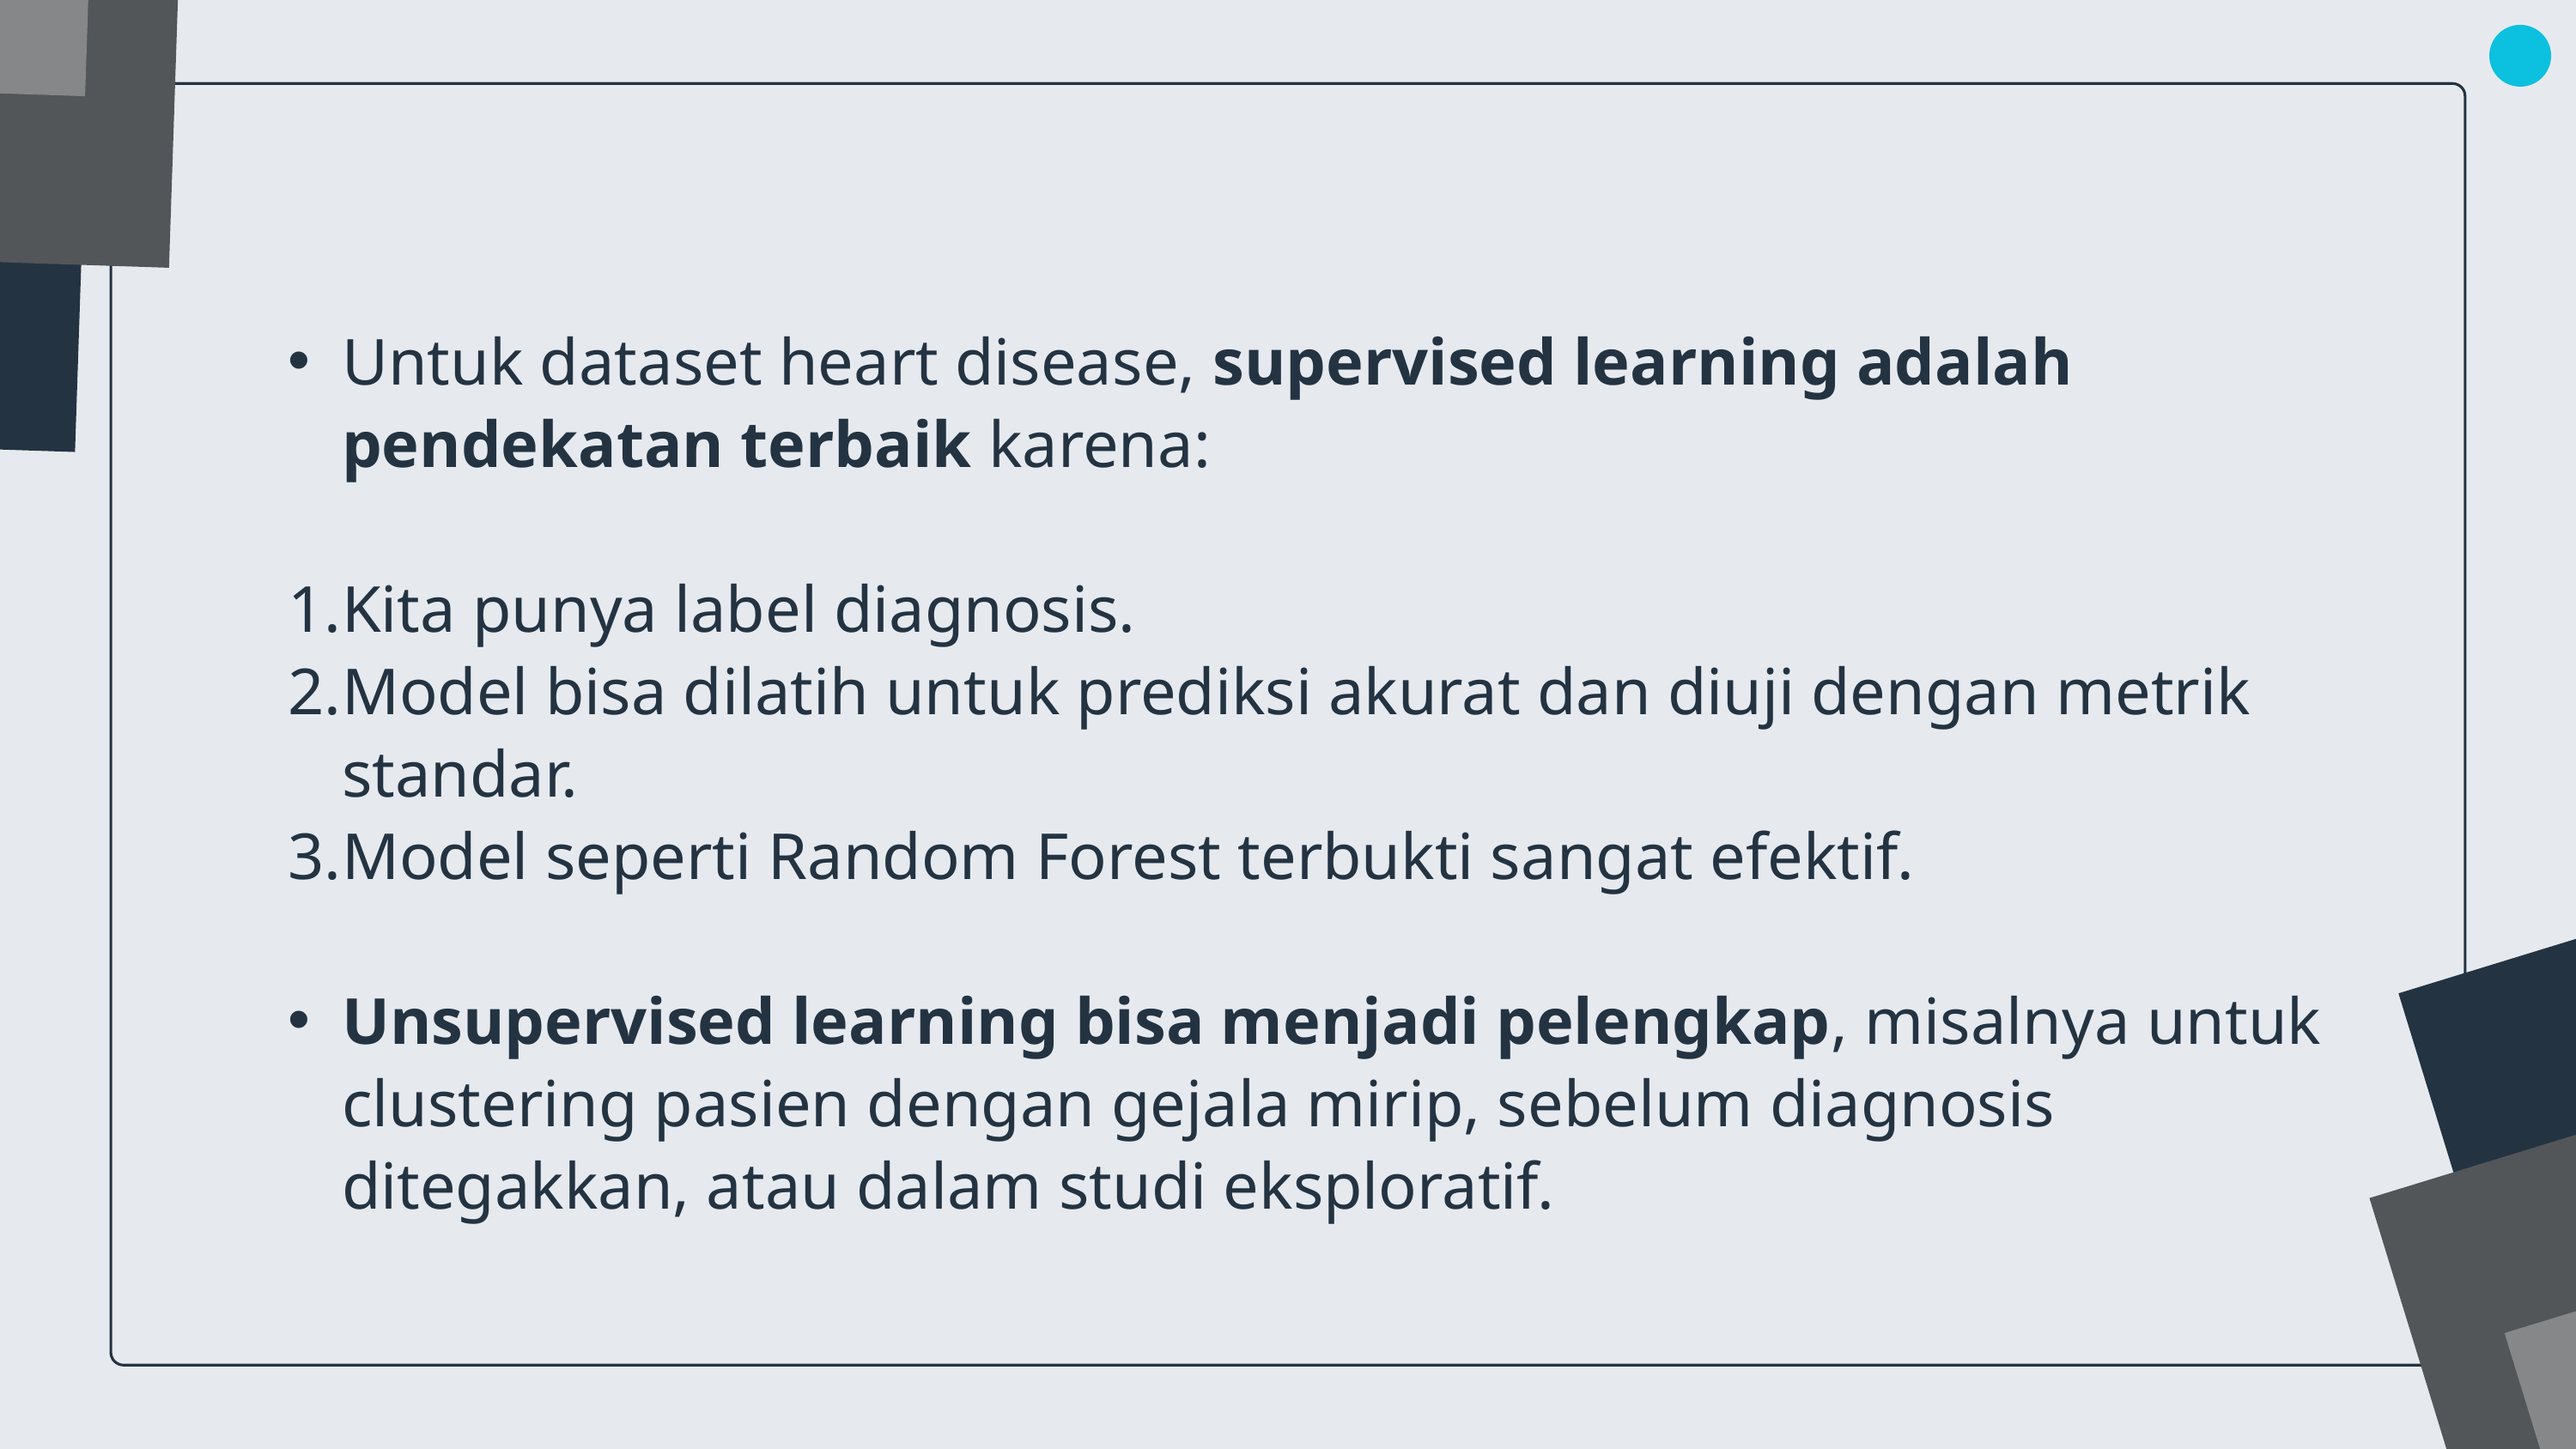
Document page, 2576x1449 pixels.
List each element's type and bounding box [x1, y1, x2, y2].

text_box [0, 0, 392, 528]
text_box [2250, 764, 2576, 1449]
text_box [110, 82, 2466, 1366]
text_box [2488, 24, 2552, 88]
